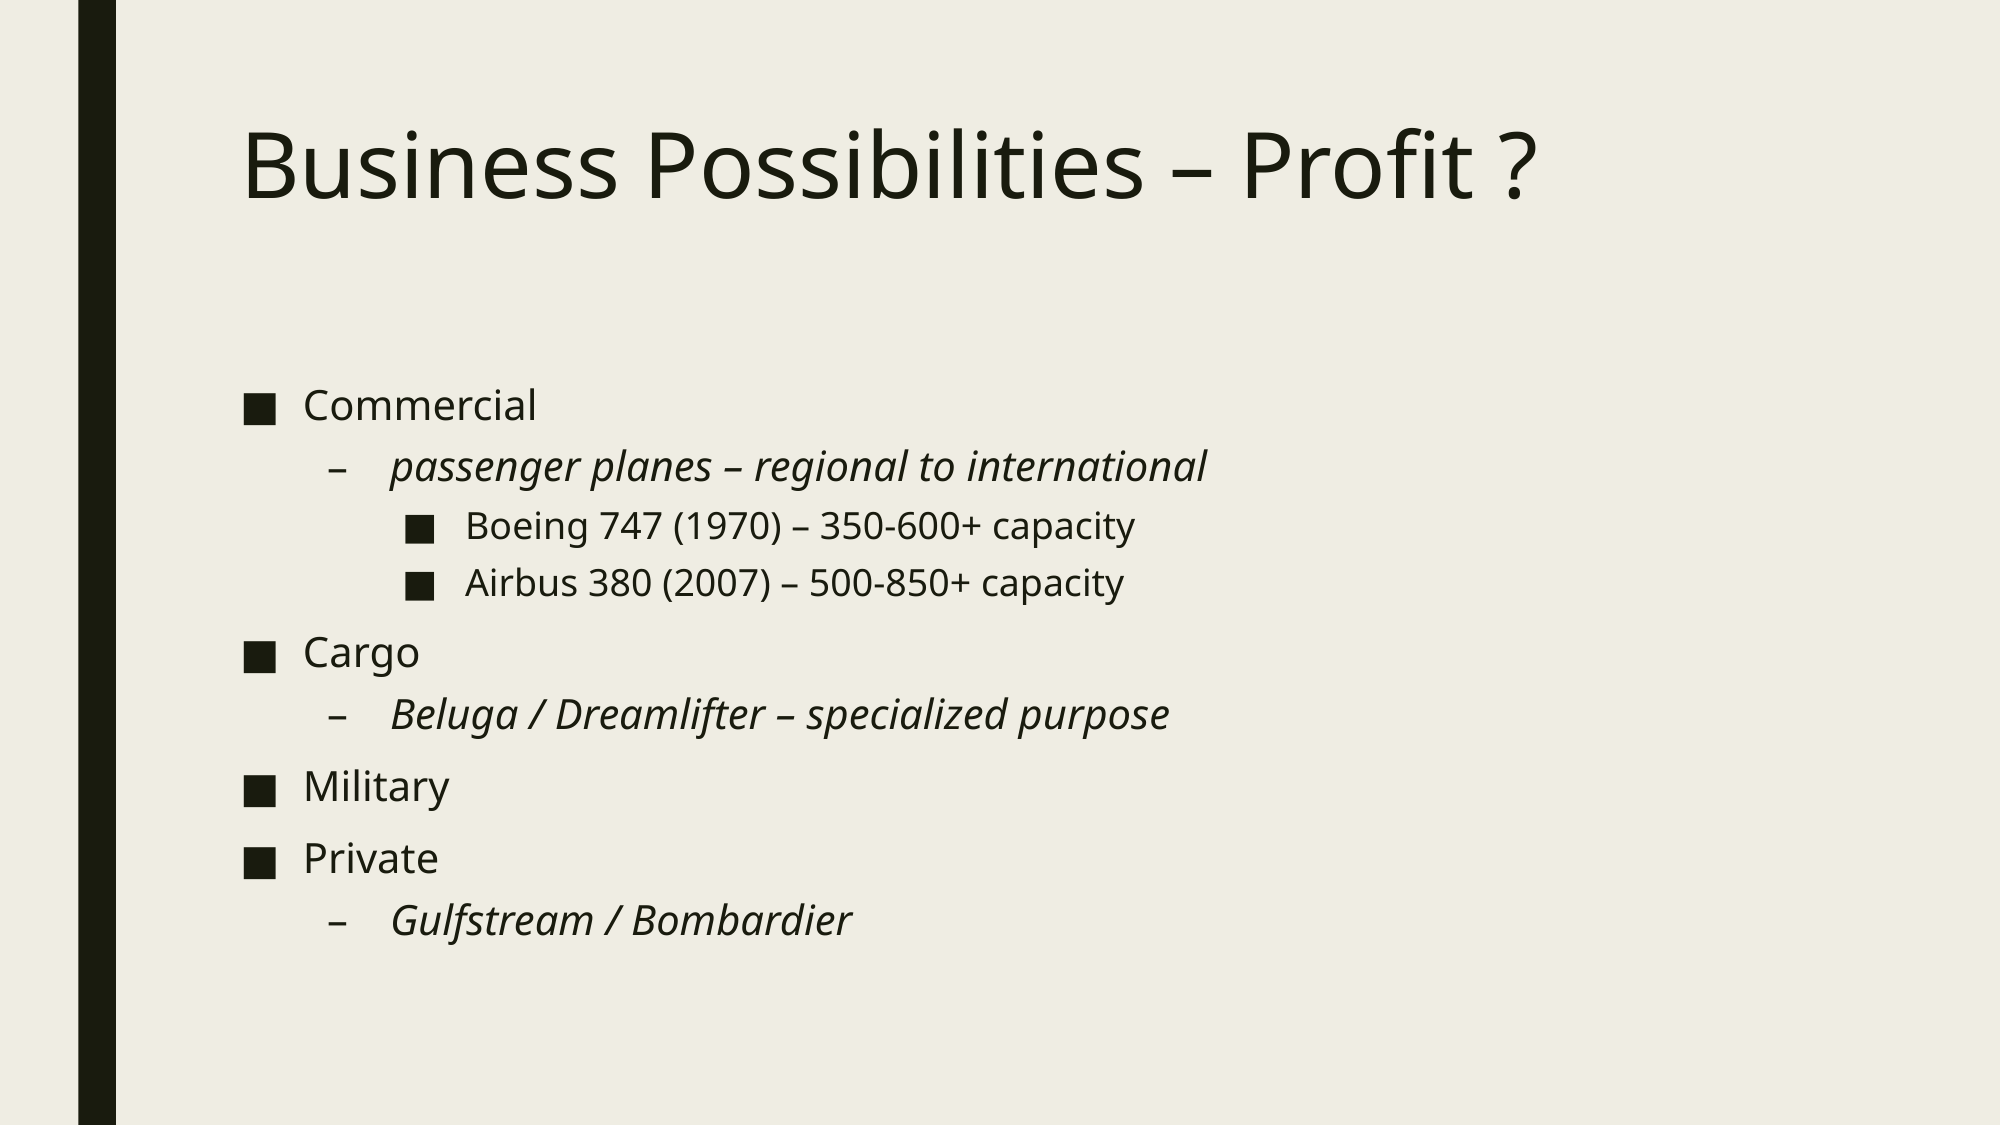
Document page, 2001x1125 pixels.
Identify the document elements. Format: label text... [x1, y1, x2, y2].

title Business Possibilities – Profit ? [225, 112, 1800, 357]
list Commercial passenger planes – regional to international Boeing 747 (1970) – 350-600+ capacity Airbus 380 (2007) – 500-850+ capacity Cargo Beluga / Dreamlifter – specialized purpose Military Private Gulfstream / Bombardier [225, 375, 1800, 963]
